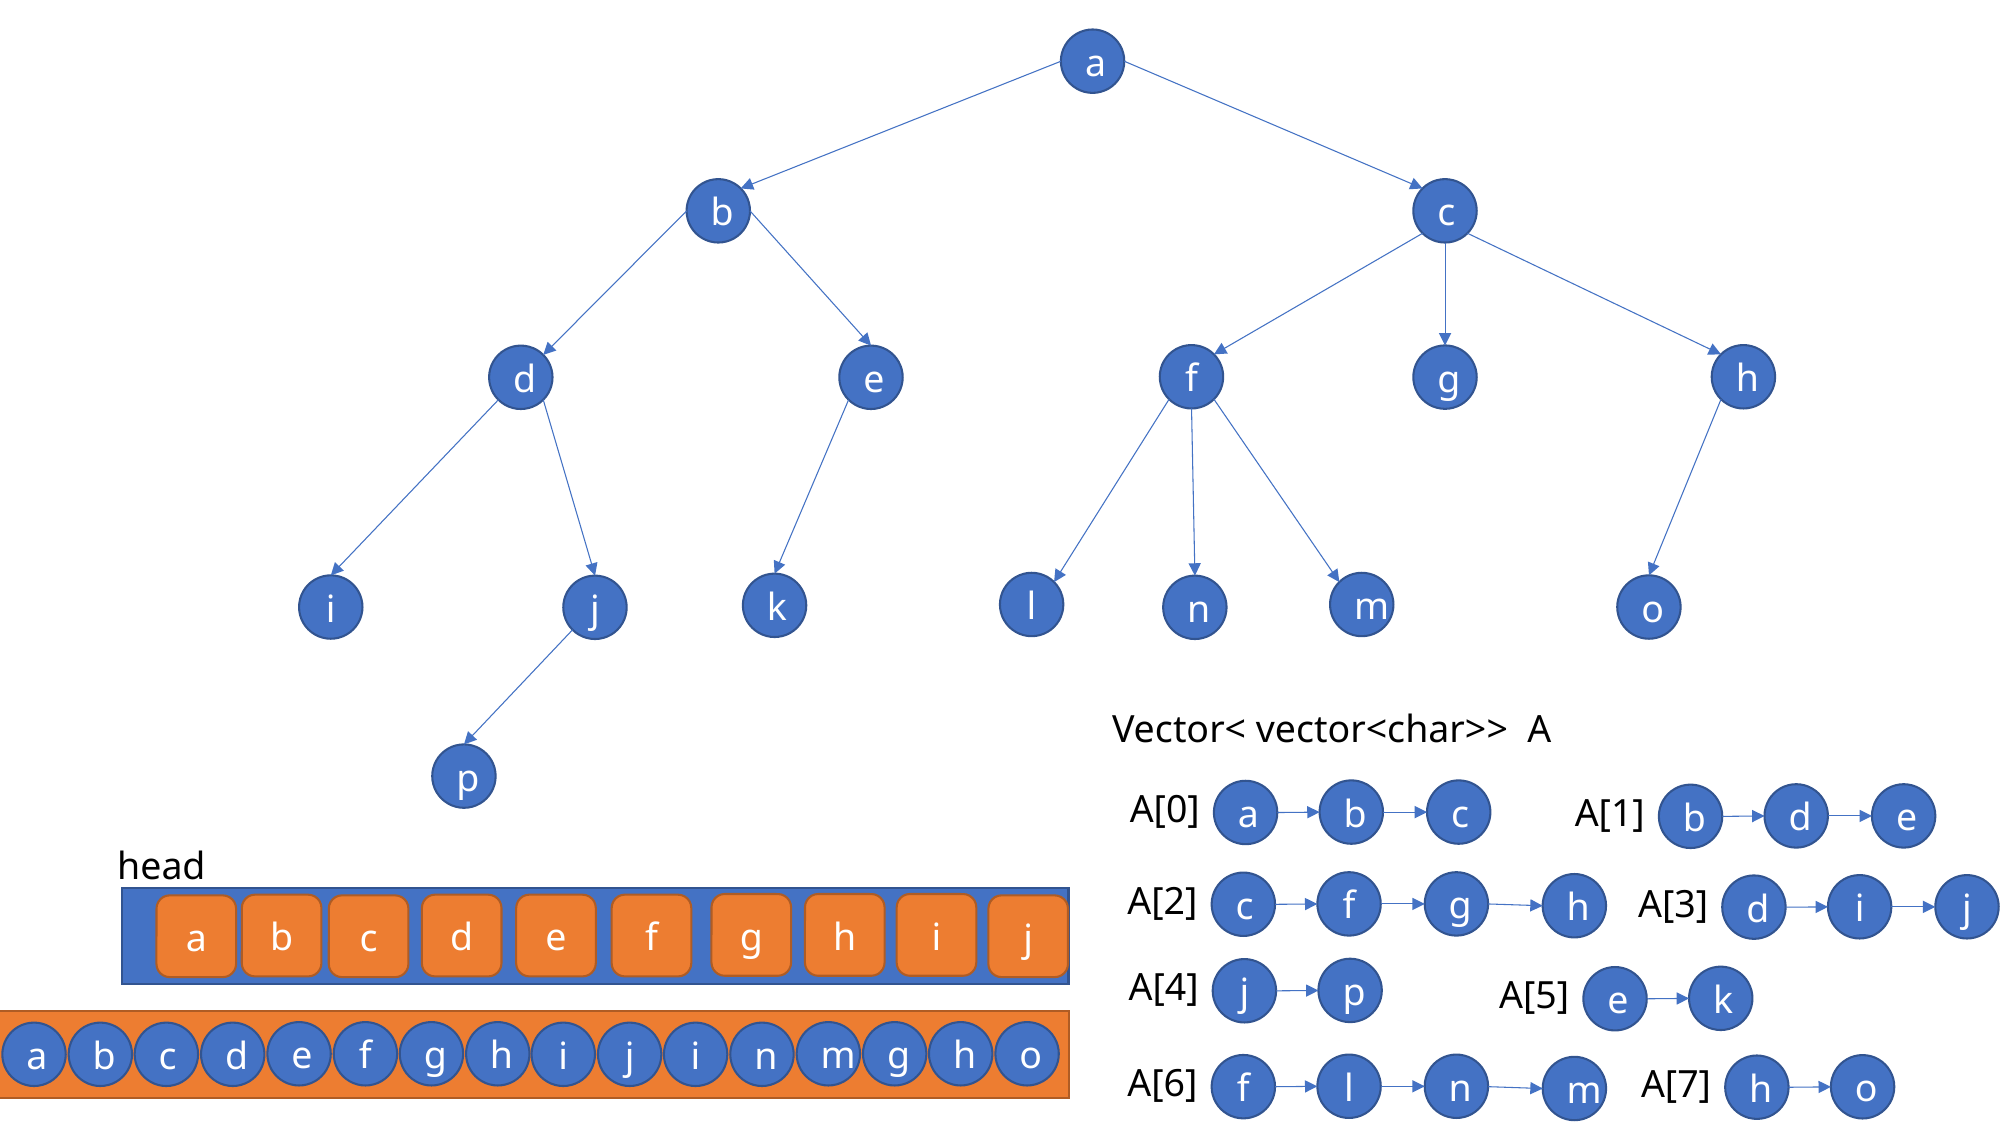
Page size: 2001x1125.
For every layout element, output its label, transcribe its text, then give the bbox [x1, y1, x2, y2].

text_box d [420, 893, 503, 978]
text_box h [803, 892, 886, 977]
text_box j [1214, 958, 1278, 1024]
text_box b [240, 893, 323, 978]
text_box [543, 399, 595, 576]
text_box o [994, 1021, 1060, 1087]
text_box Vector< vector<char>> A [1097, 697, 1567, 758]
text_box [1213, 233, 1423, 355]
text_box c [1426, 779, 1492, 845]
text_box h [1710, 344, 1777, 410]
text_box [463, 629, 573, 745]
text_box f [332, 1021, 398, 1087]
text_box m [1329, 571, 1395, 638]
text_box [121, 887, 1070, 985]
text_box A[2] [1112, 869, 1213, 930]
text_box g [710, 892, 793, 977]
text_box g [1423, 871, 1490, 937]
text_box A[6] [1112, 1051, 1213, 1112]
text_box b [1660, 783, 1724, 850]
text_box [1467, 233, 1722, 355]
text_box e [1870, 783, 1937, 849]
text_box f [610, 893, 693, 978]
text_box o [1829, 1054, 1896, 1120]
text_box a [1215, 779, 1279, 846]
text_box n [1162, 574, 1228, 641]
text_box g [1412, 344, 1478, 410]
text_box a [155, 894, 238, 979]
text_box i [662, 1021, 729, 1088]
text_box A[5] [1484, 963, 1584, 1024]
text_box j [562, 574, 628, 641]
text_box d [199, 1021, 266, 1088]
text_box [330, 399, 499, 576]
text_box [1124, 61, 1423, 189]
text_box e [1584, 965, 1648, 1032]
text_box head [102, 834, 221, 895]
text_box a [1, 1021, 67, 1088]
text_box e [515, 893, 597, 978]
text_box h [1726, 1054, 1790, 1120]
text_box m [795, 1021, 862, 1087]
text_box [0, 1010, 1070, 1099]
text_box b [67, 1021, 133, 1088]
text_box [749, 210, 871, 346]
text_box o [1616, 574, 1682, 640]
text_box i [530, 1021, 596, 1088]
text_box d [1763, 783, 1829, 849]
text_box f [1316, 871, 1382, 937]
text_box g [861, 1021, 928, 1087]
text_box f [1213, 1053, 1277, 1120]
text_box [740, 61, 1061, 189]
text_box c [327, 894, 410, 979]
text_box i [1826, 874, 1893, 940]
text_box a [1059, 28, 1126, 94]
text_box p [431, 743, 497, 809]
text_box j [987, 894, 1070, 979]
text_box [1191, 408, 1195, 576]
text_box l [1316, 1053, 1382, 1120]
text_box m [1541, 1055, 1608, 1122]
text_box n [729, 1021, 795, 1088]
text_box A[3] [1623, 872, 1723, 932]
text_box h [465, 1021, 531, 1087]
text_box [774, 399, 849, 574]
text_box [1648, 399, 1721, 576]
text_box c [1213, 871, 1277, 938]
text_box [1054, 399, 1170, 583]
text_box A[1] [1559, 781, 1660, 842]
text_box k [741, 572, 808, 639]
text_box g [398, 1021, 465, 1087]
text_box d [488, 344, 554, 411]
text_box f [1158, 344, 1225, 410]
text_box k [1688, 965, 1754, 1032]
text_box d [1723, 874, 1787, 940]
text_box h [927, 1021, 994, 1087]
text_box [1213, 399, 1340, 583]
text_box i [298, 574, 364, 640]
text_box l [998, 571, 1065, 638]
text_box i [895, 892, 978, 977]
text_box h [1541, 872, 1608, 939]
text_box j [596, 1021, 663, 1088]
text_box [543, 210, 687, 355]
text_box A[4] [1113, 955, 1214, 1016]
text_box A[7] [1626, 1052, 1726, 1112]
text_box c [1412, 178, 1478, 244]
text_box b [1318, 779, 1385, 845]
text_box b [685, 178, 751, 244]
text_box n [1423, 1053, 1490, 1120]
text_box e [266, 1021, 332, 1087]
text_box p [1317, 957, 1383, 1024]
text_box A[0] [1115, 777, 1215, 838]
text_box j [1934, 874, 2000, 940]
text_box c [133, 1021, 200, 1088]
text_box e [838, 344, 904, 411]
